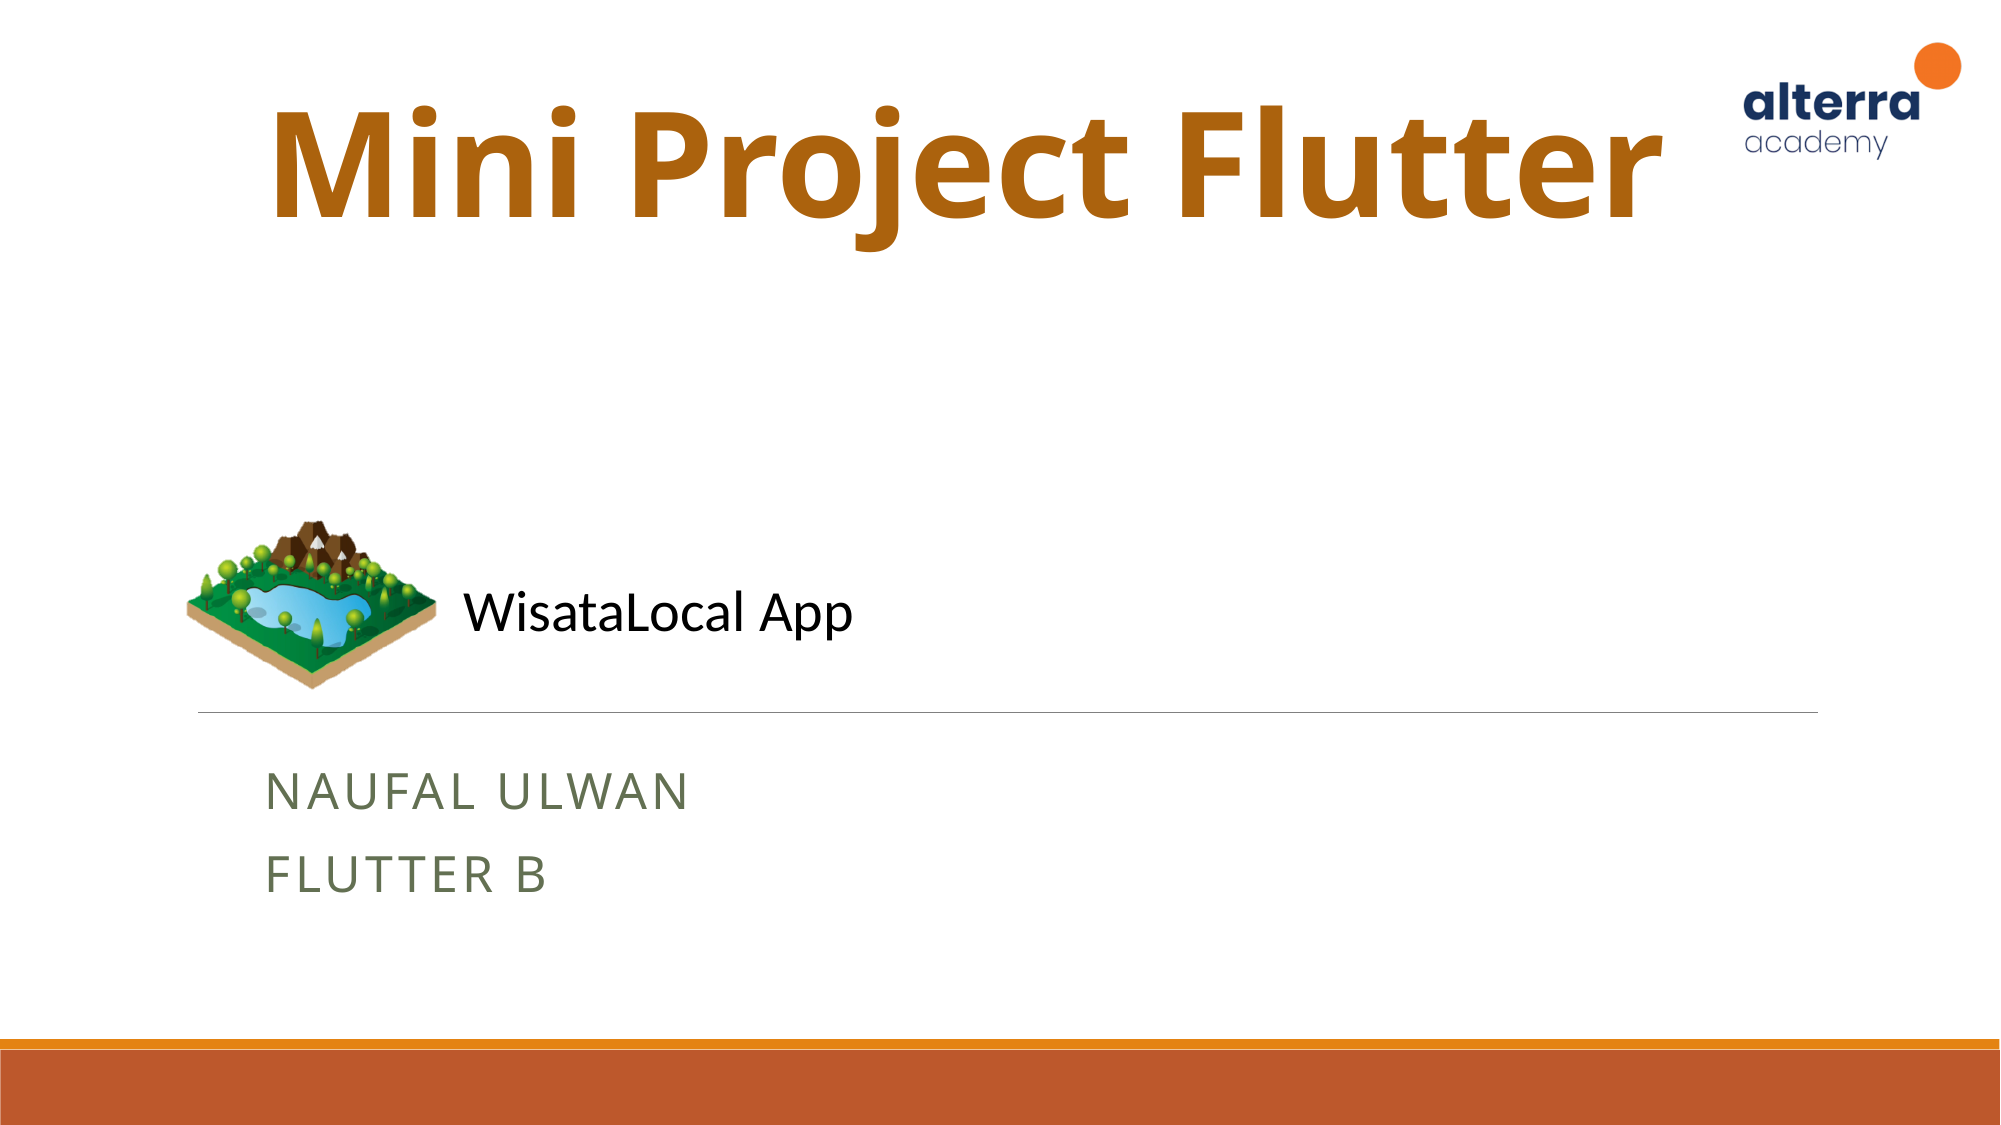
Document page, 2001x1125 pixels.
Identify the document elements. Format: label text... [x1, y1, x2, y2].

text_box WisataLocal App [488, 565, 1166, 651]
title Mini Project Flutter [249, 85, 1750, 432]
picture [1719, 0, 1967, 219]
picture [137, 458, 481, 818]
subtitle Naufal Ulwan Flutter B [249, 758, 1750, 1030]
